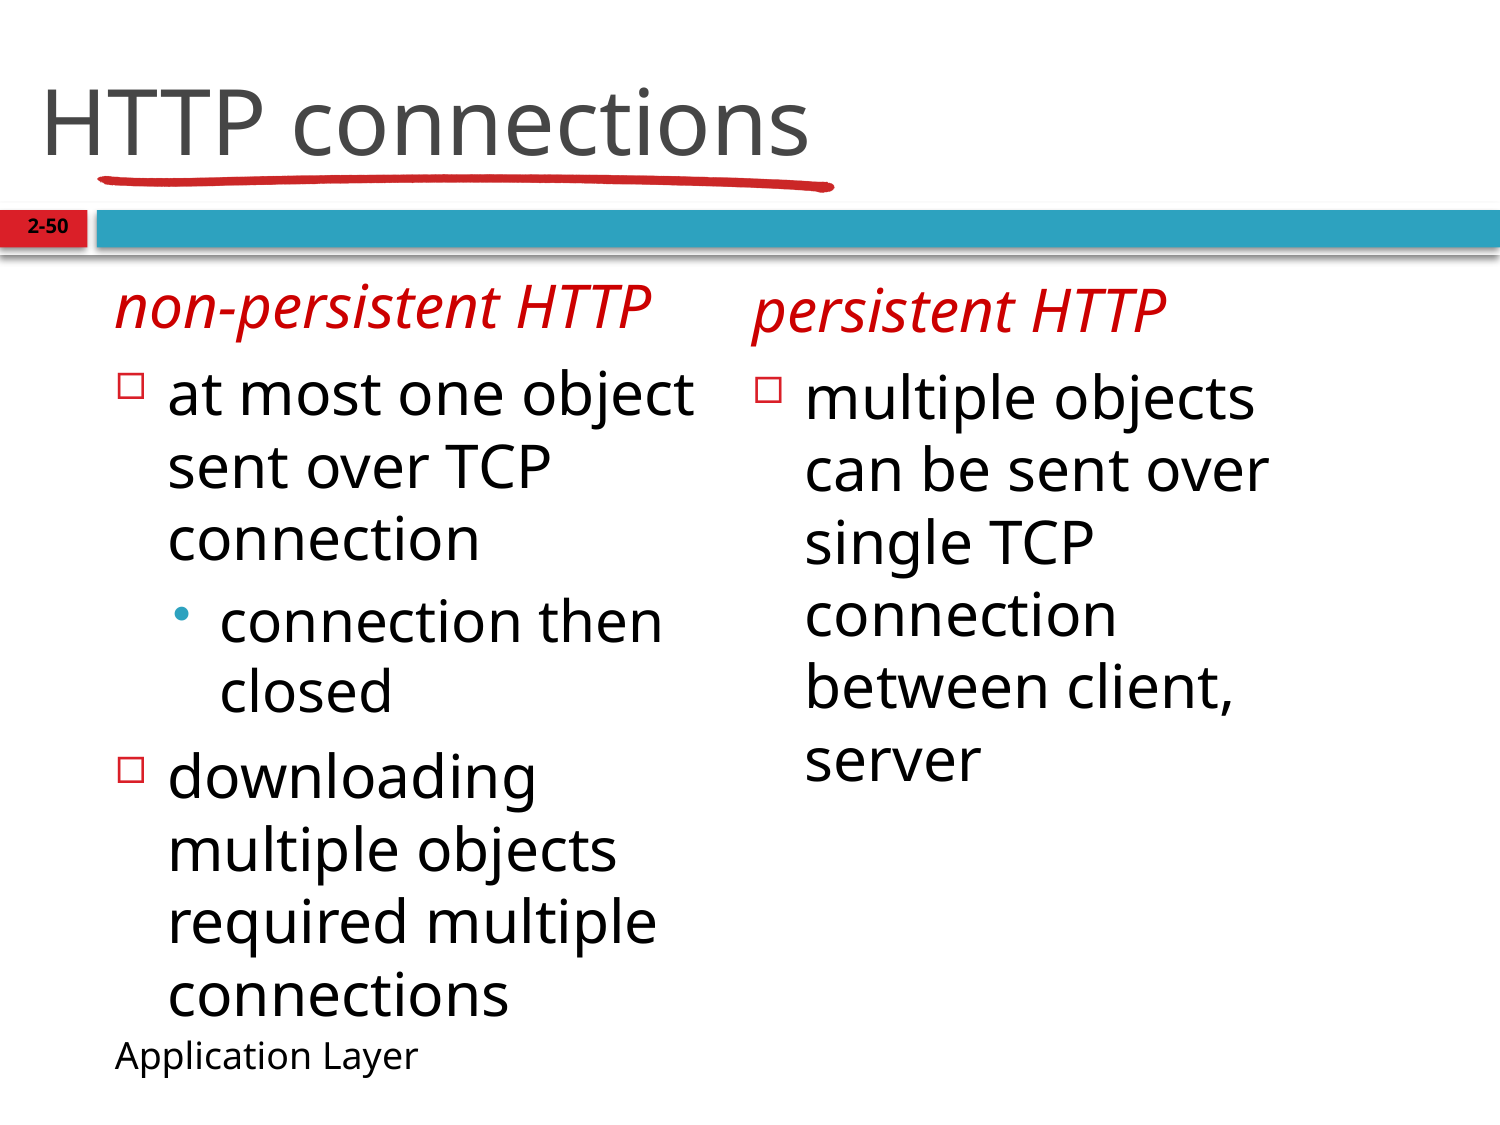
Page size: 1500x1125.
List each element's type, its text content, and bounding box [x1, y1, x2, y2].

list non-persistent HTTP at most one object sent over TCP connection connection then closed downloading multiple objects required multiple connections [99, 260, 738, 1011]
slide_number 2-50 [0, 206, 97, 250]
picture [93, 168, 845, 198]
list persistent HTTP multiple objects can be sent over single TCP connection between client, server [737, 264, 1363, 1027]
footer Application Layer [99, 1024, 990, 1085]
title HTTP connections [24, 37, 1475, 200]
